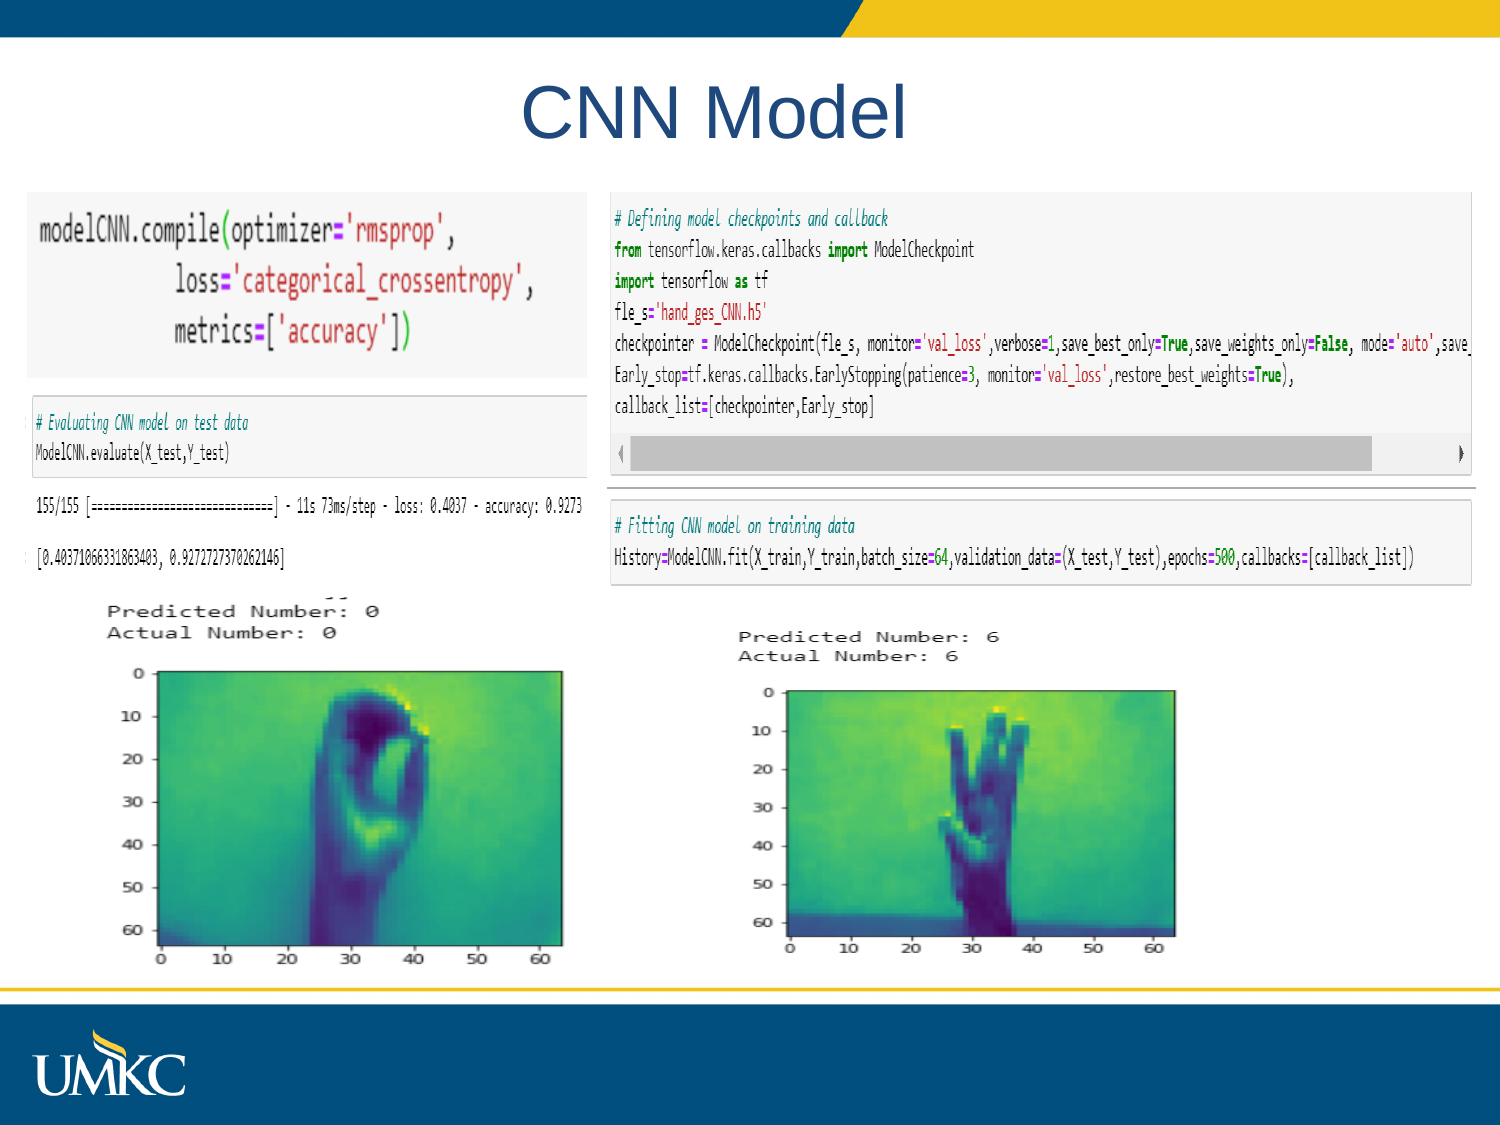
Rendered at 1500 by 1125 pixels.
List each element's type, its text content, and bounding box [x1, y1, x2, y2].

picture [0, 0, 1500, 1125]
title CNN Model [505, 23, 1029, 193]
